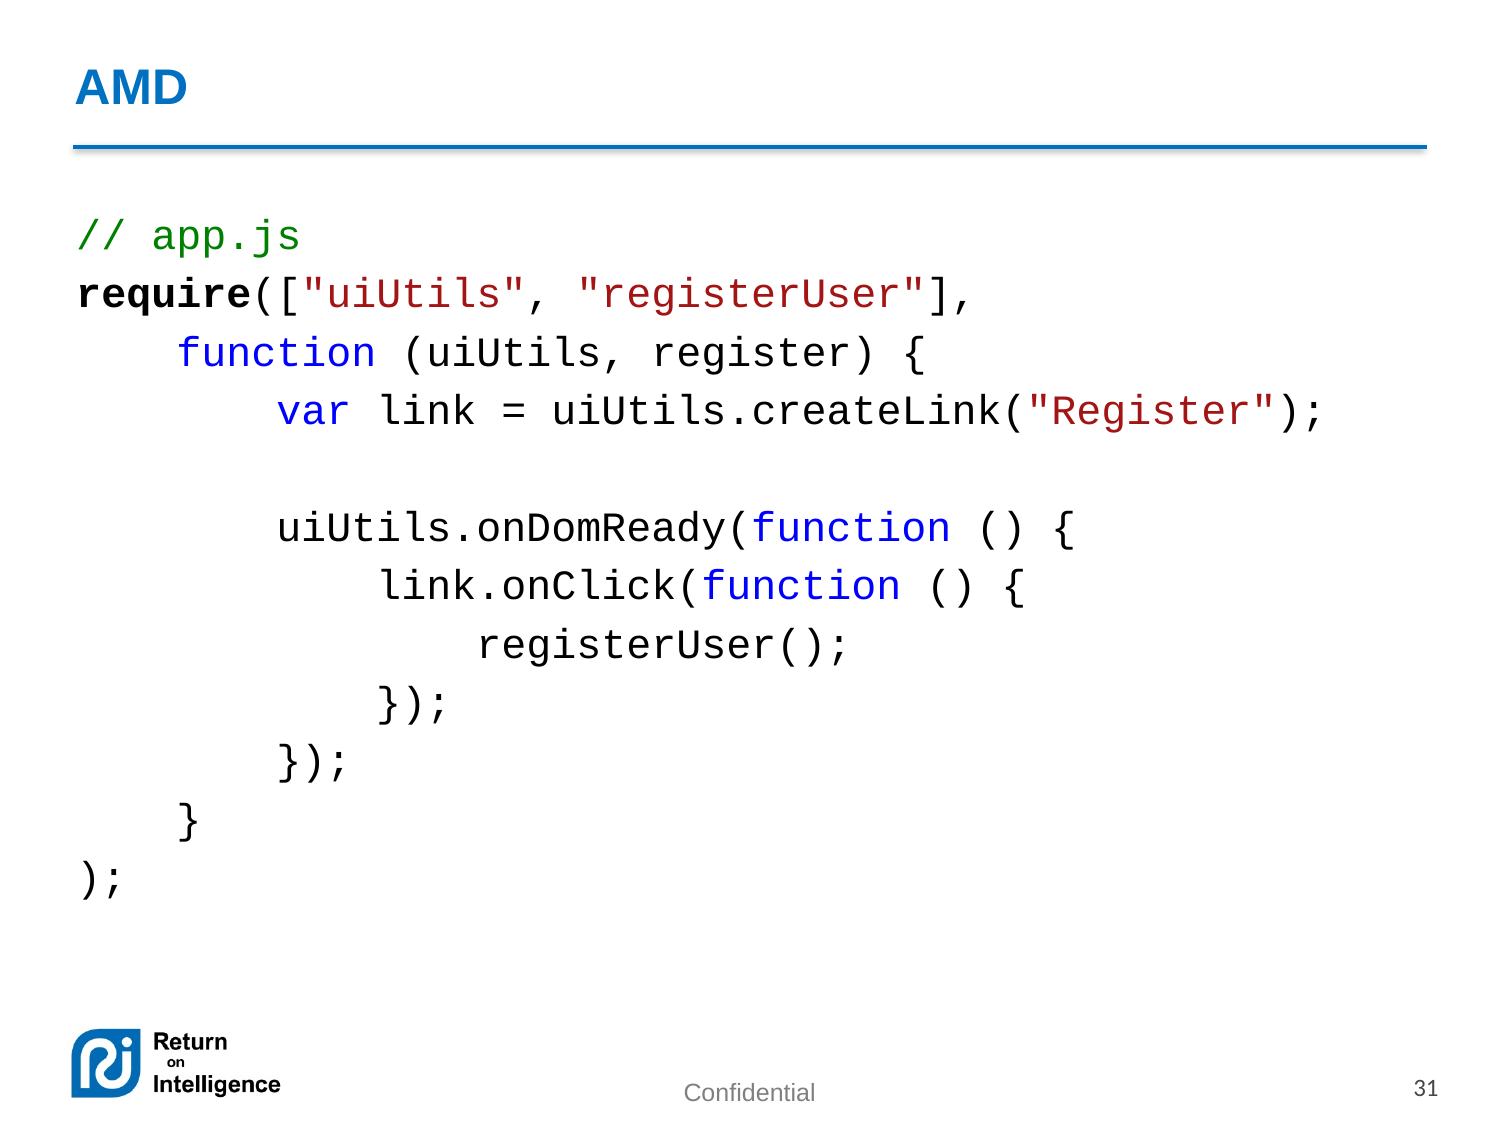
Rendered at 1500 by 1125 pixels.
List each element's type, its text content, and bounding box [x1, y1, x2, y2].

title AMD [59, 2, 1454, 166]
picture [67, 1022, 289, 1098]
list // app.js require(["uiUtils", "registerUser"], function (uiUtils, register) { var link = uiUtils.createLink("Register"); uiUtils.onDomReady(function () { link.onClick(function () { registerUser(); }); }); } ); [61, 199, 1454, 988]
